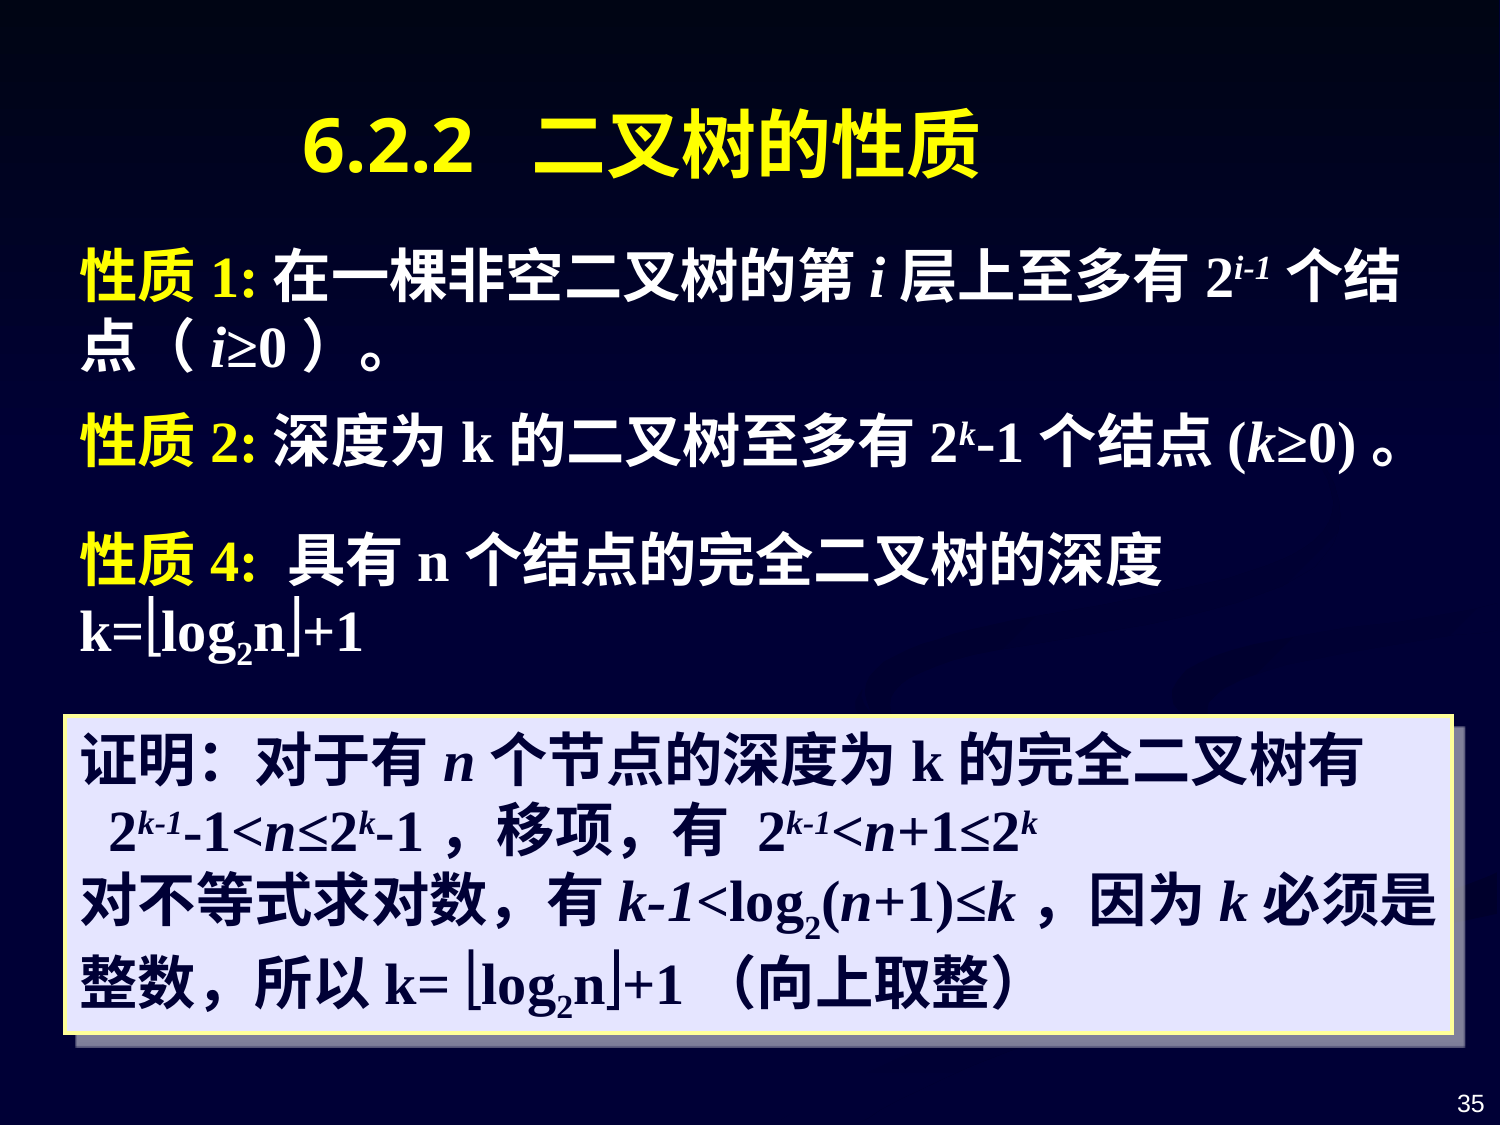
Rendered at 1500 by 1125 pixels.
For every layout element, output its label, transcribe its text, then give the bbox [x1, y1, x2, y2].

text_box 证明：对于有n个节点的深度为k的完全二叉树有 2k-1-1<n≤2k-1，移项，有 2k-1<n+1≤2k 对不等式求对数，有k-1<log2(n+1)≤k，因为k必须是整数，所以k= log2n+1（向上取整） [64, 716, 1453, 1034]
slide_number 35 [1149, 1046, 1500, 1125]
text_box 性质1:在一棵非空二叉树的第i层上至多有2i-1个结点（i≥0）。 [64, 231, 1440, 387]
text_box 性质2:深度为k的二叉树至多有2k-1个结点(k≥0)。 [64, 397, 1453, 482]
text_box 性质4: 具有n个结点的完全二叉树的深度k=log2n+1 [64, 515, 1447, 680]
title 6.2.2 二叉树的性质 [62, 99, 1223, 186]
